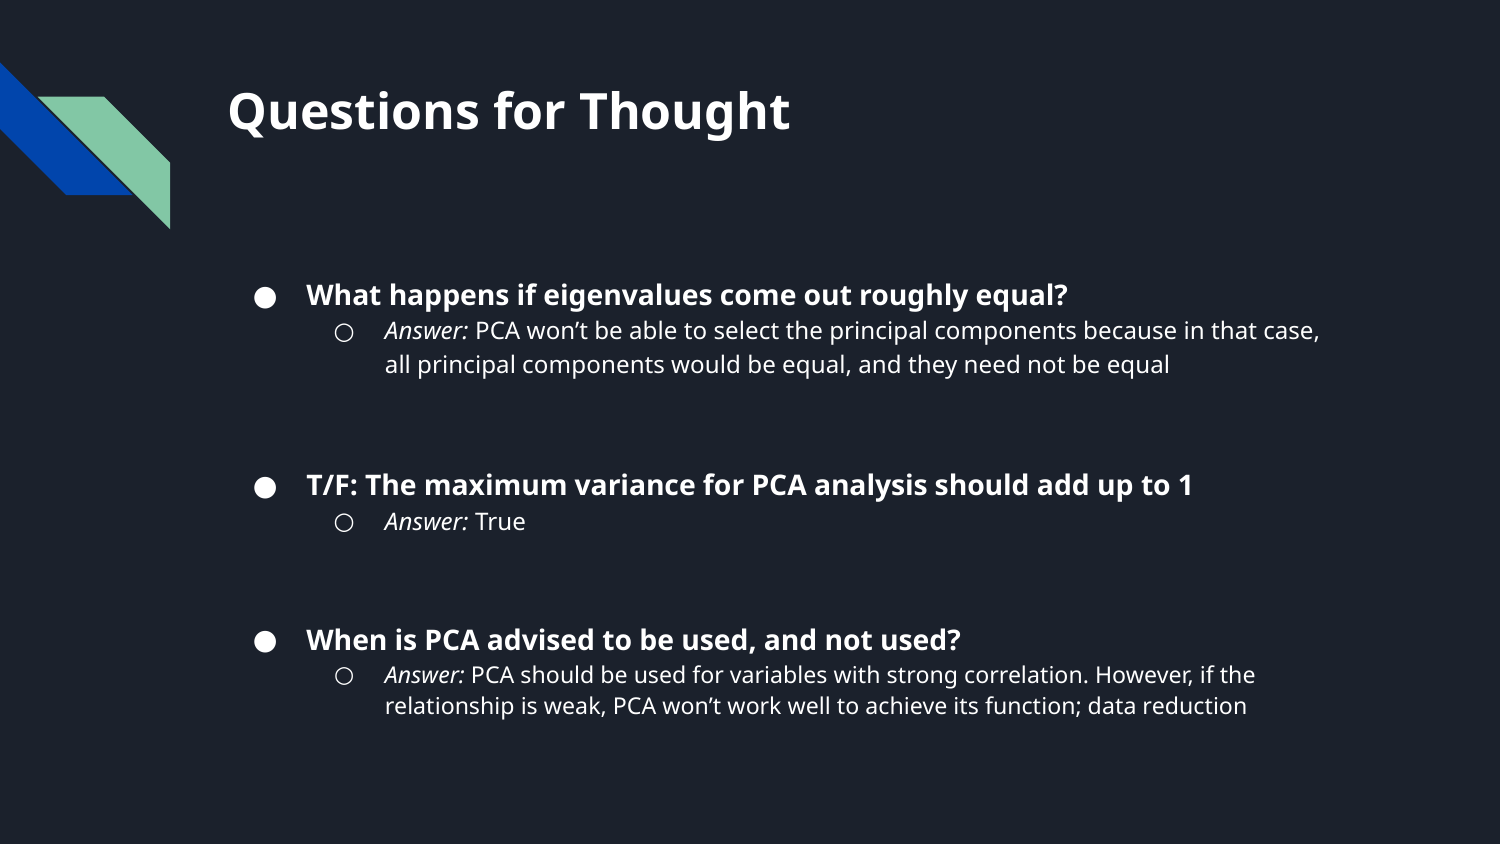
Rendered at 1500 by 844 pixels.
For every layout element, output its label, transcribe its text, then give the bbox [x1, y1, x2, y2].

title Questions for Thought [212, 64, 1368, 215]
list What happens if eigenvalues come out roughly equal? Answer: PCA won’t be able to select the principal components because in that case, all principal components would be equal, and they need not be equal T/F: The maximum variance for PCA analysis should add up to 1 Answer: True When is PCA advised to be used, and not used? Answer: PCA should be used for variables with strong correlation. However, if the relationship is weak, PCA won’t work well to achieve its function; data reduction [212, 257, 1368, 735]
